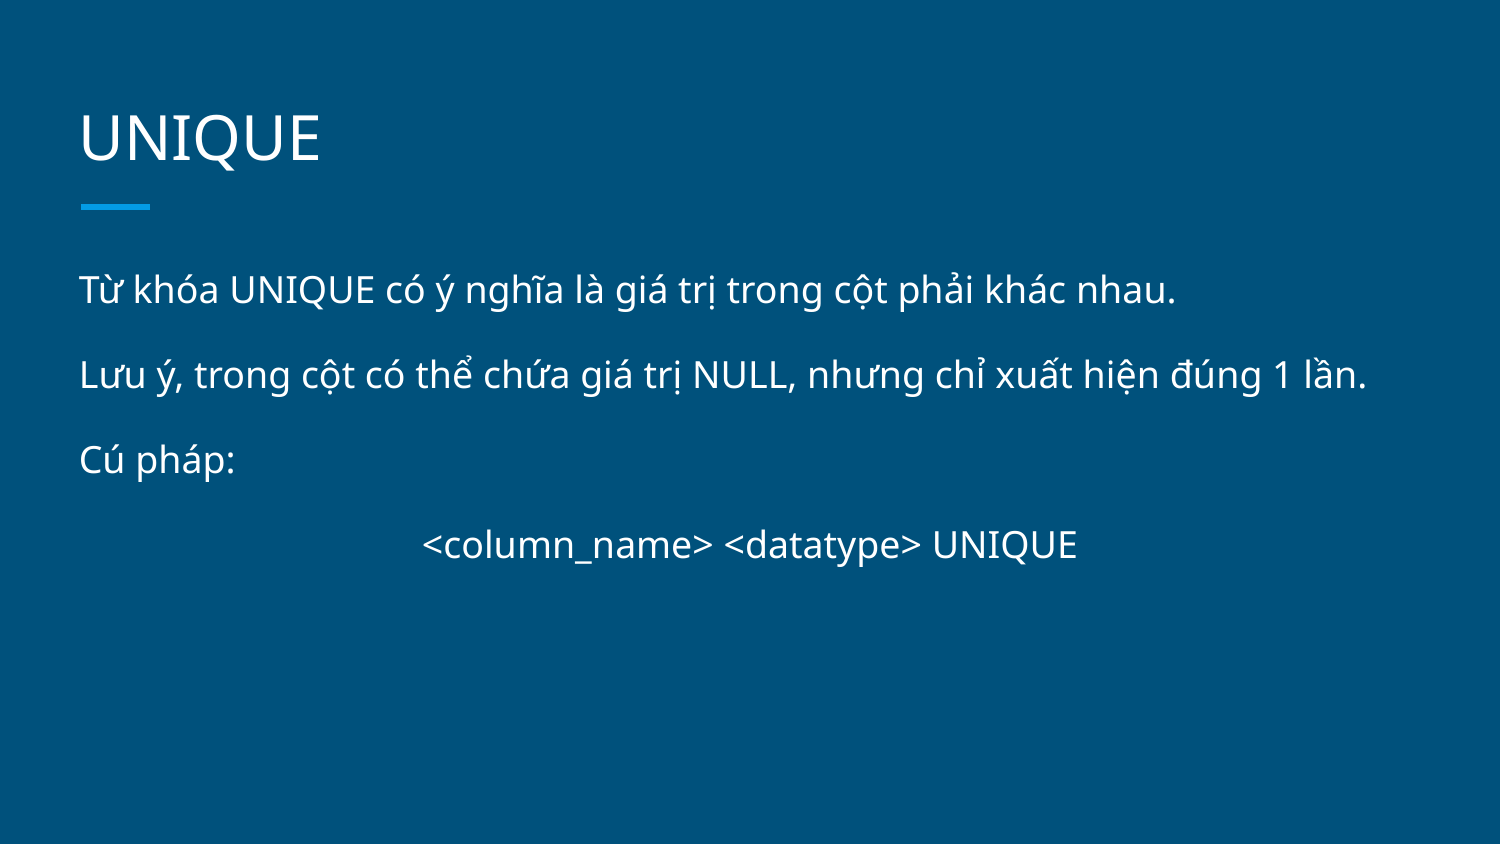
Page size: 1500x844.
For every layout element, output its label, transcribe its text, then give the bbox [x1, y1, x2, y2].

list Từ khóa UNIQUE có ý nghĩa là giá trị trong cột phải khác nhau. Lưu ý, trong cột có thể chứa giá trị NULL, nhưng chỉ xuất hiện đúng 1 lần. Cú pháp: <column_name> <datatype> UNIQUE [63, 244, 1437, 750]
title UNIQUE [63, 75, 1437, 188]
